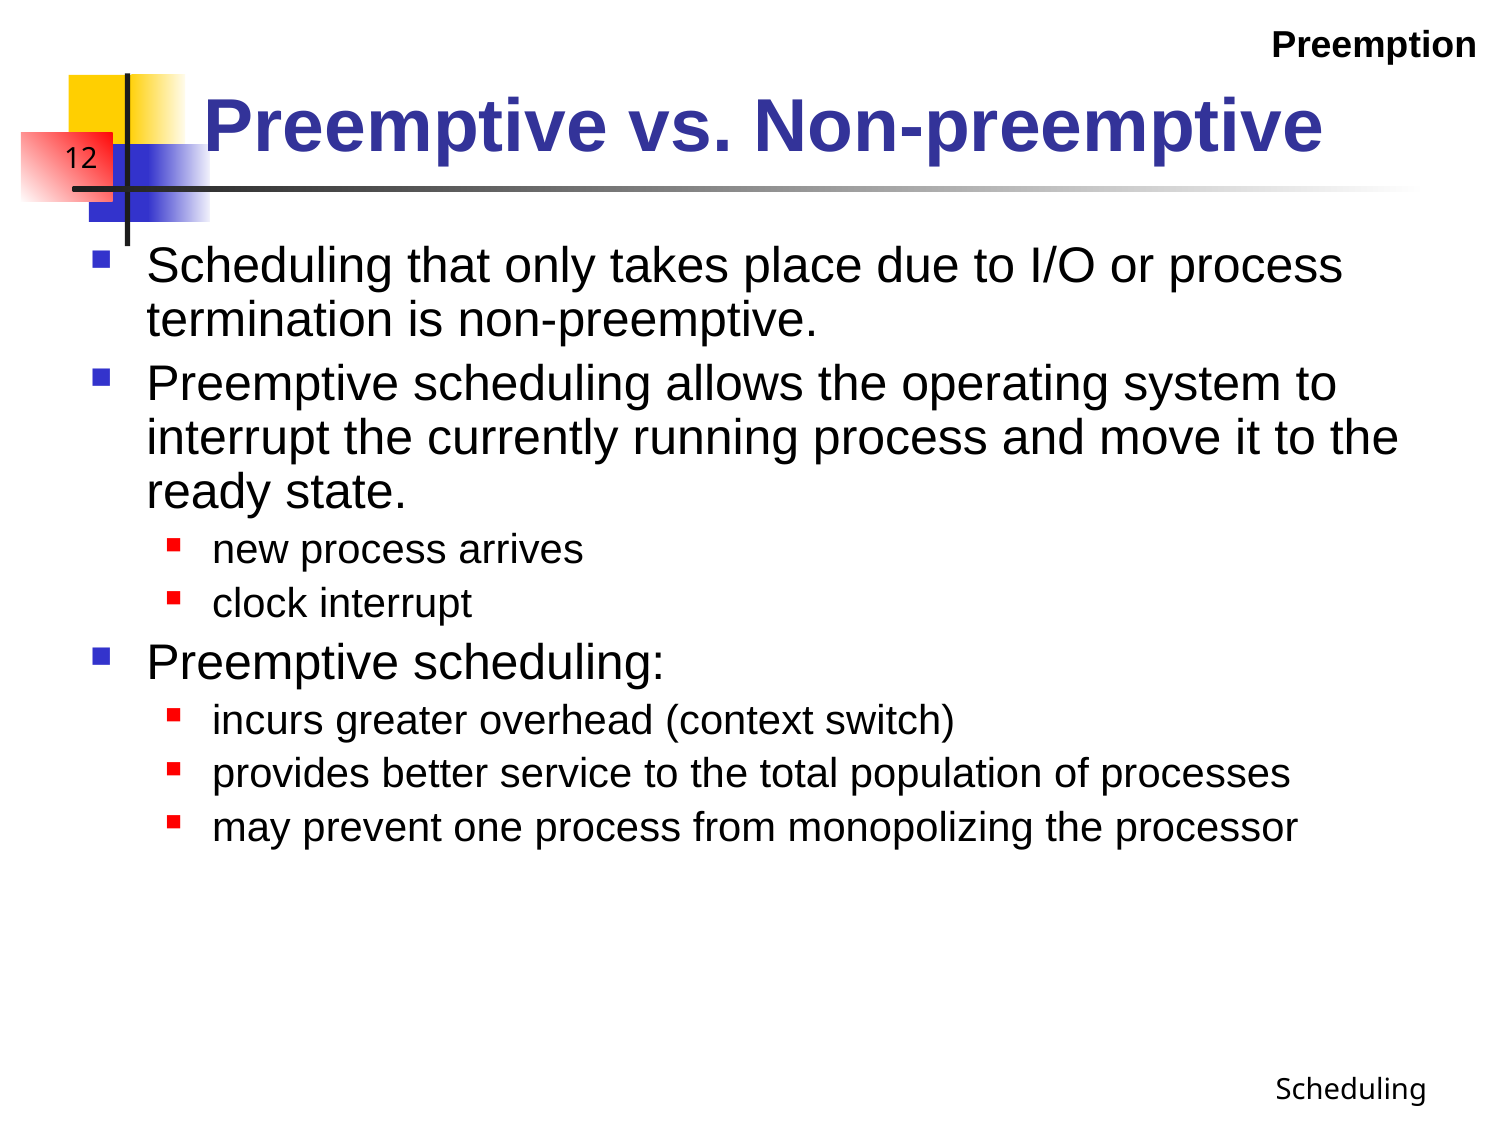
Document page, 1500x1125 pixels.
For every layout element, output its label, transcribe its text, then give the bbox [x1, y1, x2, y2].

text_box Preemption [1061, 12, 1493, 73]
list Scheduling that only takes place due to I/O or process termination is non-preemptive. Preemptive scheduling allows the operating system to interrupt the currently running process and move it to the ready state. new process arrives clock interrupt Preemptive scheduling: incurs greater overhead (context switch) provides better service to the total population of processes may prevent one process from monopolizing the processor [75, 232, 1455, 1038]
footer Scheduling [967, 1037, 1442, 1113]
title Preemptive vs. Non-preemptive [188, 31, 1468, 174]
